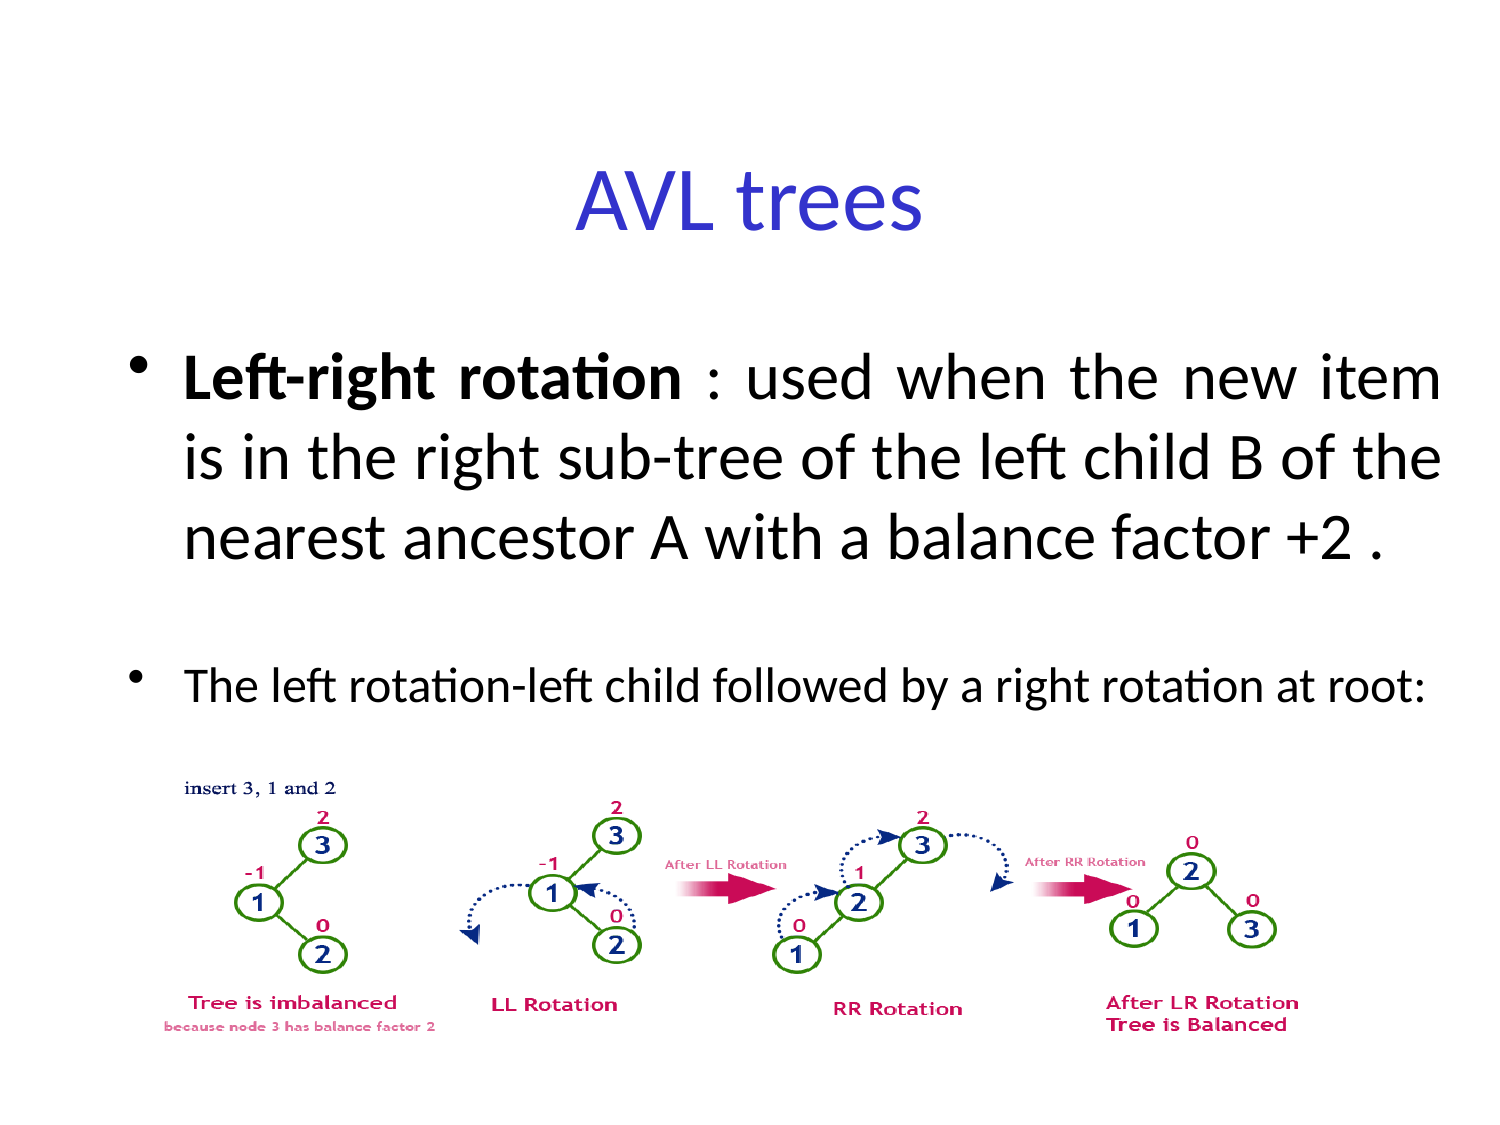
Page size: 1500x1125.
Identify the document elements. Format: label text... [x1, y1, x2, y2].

list Left-right rotation : used when the new item is in the right sub-tree of the left child B of the nearest ancestor A with a balance factor +2 . The left rotation-left child followed by a right rotation at root: [112, 324, 1459, 1000]
title AVL trees [112, 99, 1388, 288]
picture [159, 759, 1330, 1107]
